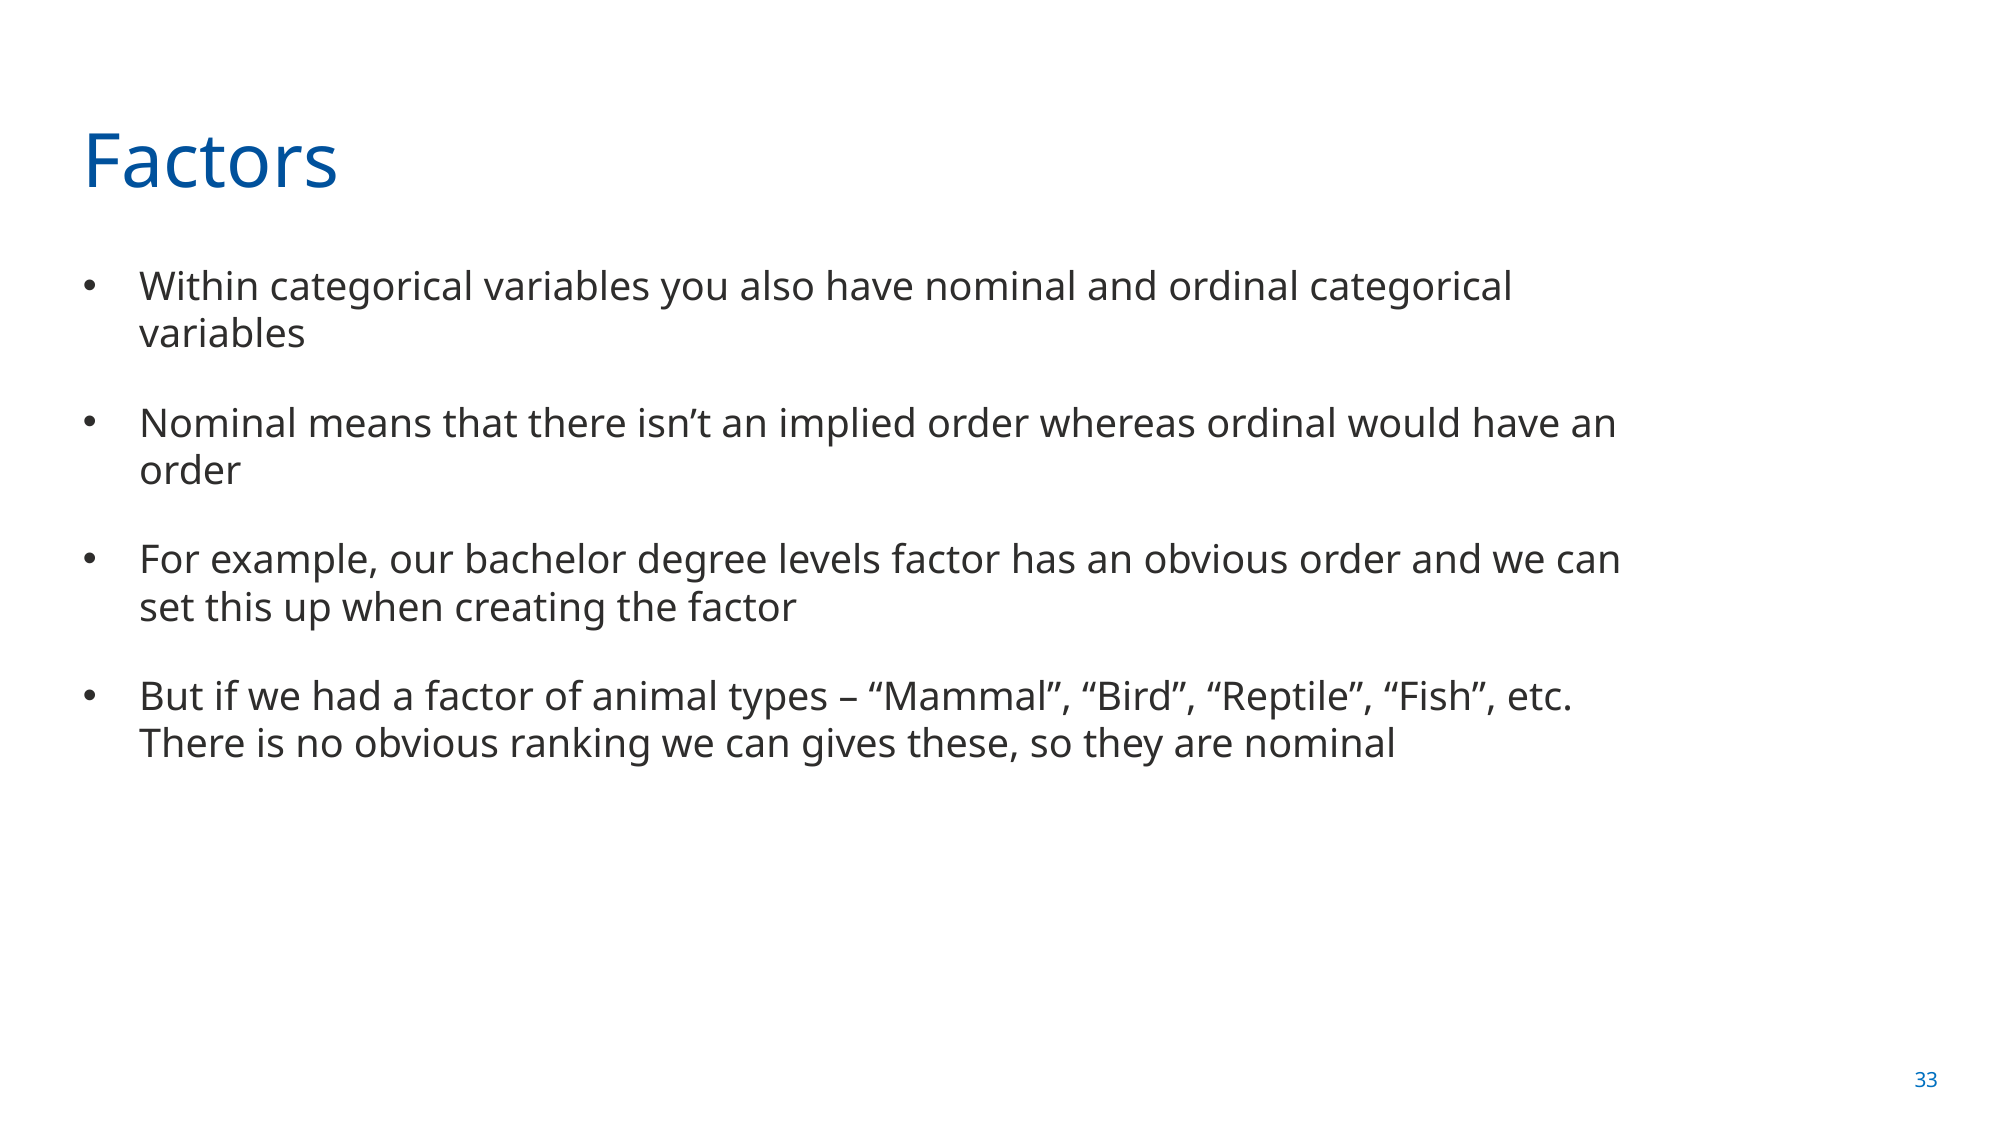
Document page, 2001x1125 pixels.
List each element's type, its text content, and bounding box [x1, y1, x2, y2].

title Factors [67, 106, 1565, 210]
list Within categorical variables you also have nominal and ordinal categorical variables Nominal means that there isn’t an implied order whereas ordinal would have an order For example, our bachelor degree levels factor has an obvious order and we can set this up when creating the factor But if we had a factor of animal types – “Mammal”, “Bird”, “Reptile”, “Fish”, etc. There is no obvious ranking we can gives these, so they are nominal [67, 253, 1681, 1000]
